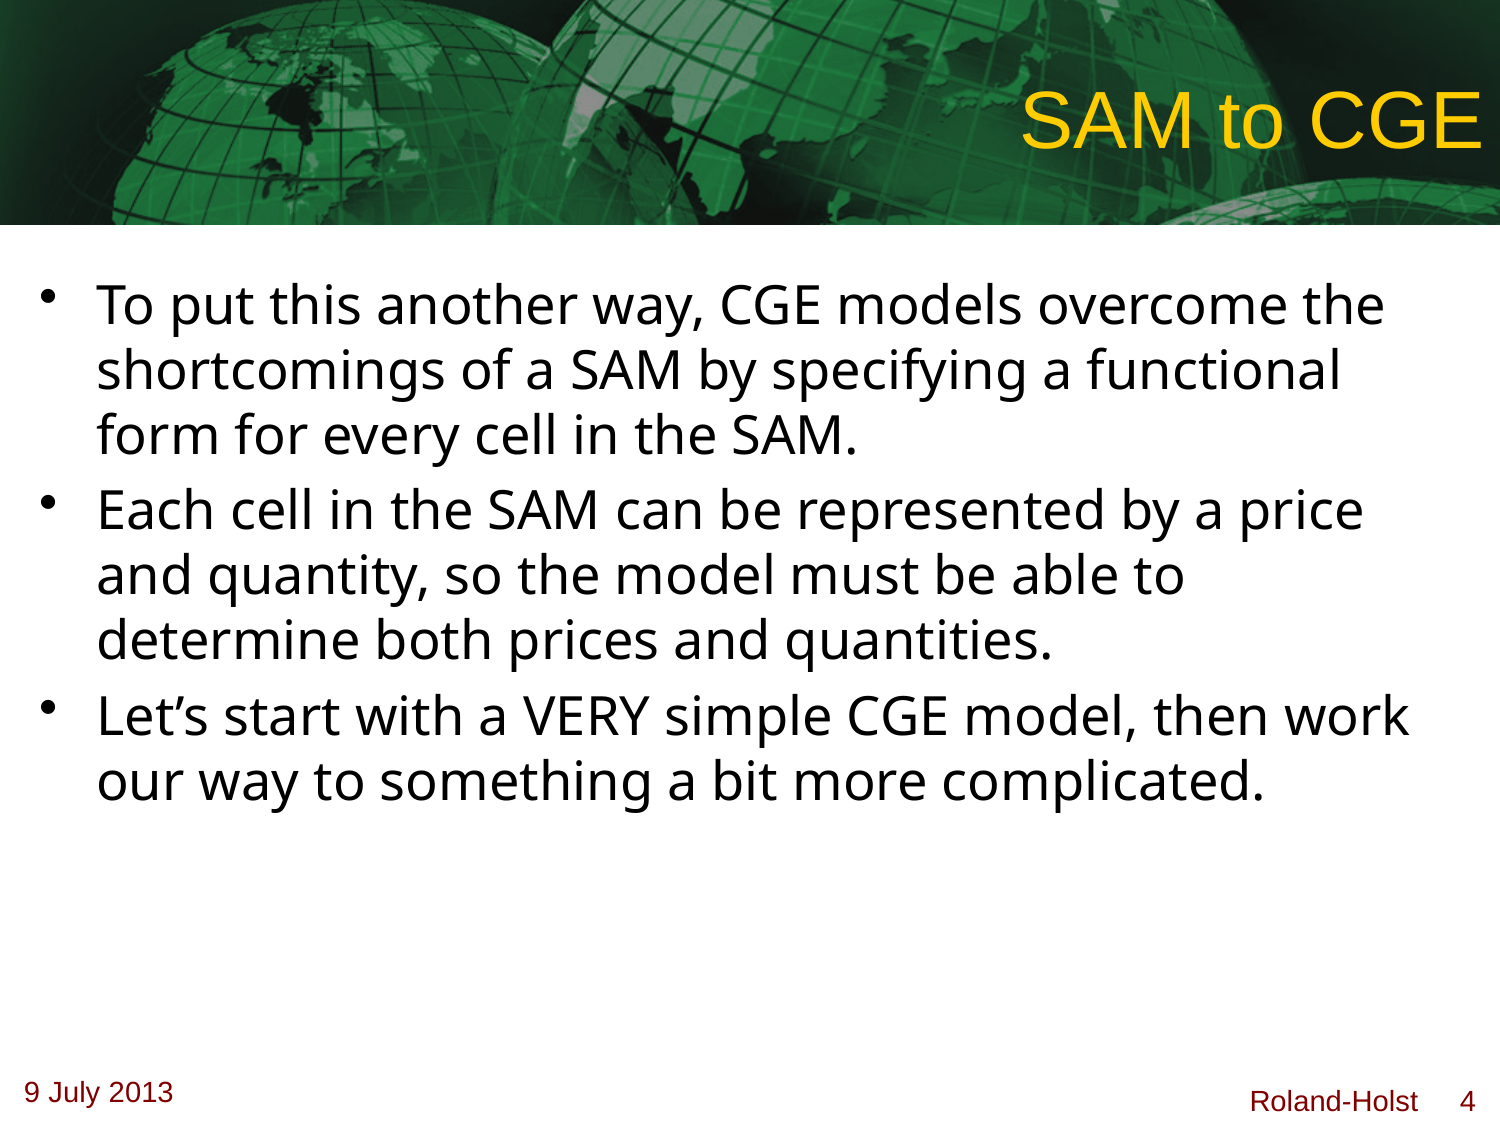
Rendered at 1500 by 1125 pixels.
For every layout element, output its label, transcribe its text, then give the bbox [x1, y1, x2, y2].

list To put this another way, CGE models overcome the shortcomings of a SAM by specifying a functional form for every cell in the SAM. Each cell in the SAM can be represented by a price and quantity, so the model must be able to determine both prices and quantities. Let’s start with a VERY simple CGE model, then work our way to something a bit more complicated. [24, 262, 1476, 1063]
title SAM to CGE [382, 22, 1500, 211]
picture [0, 0, 1500, 225]
